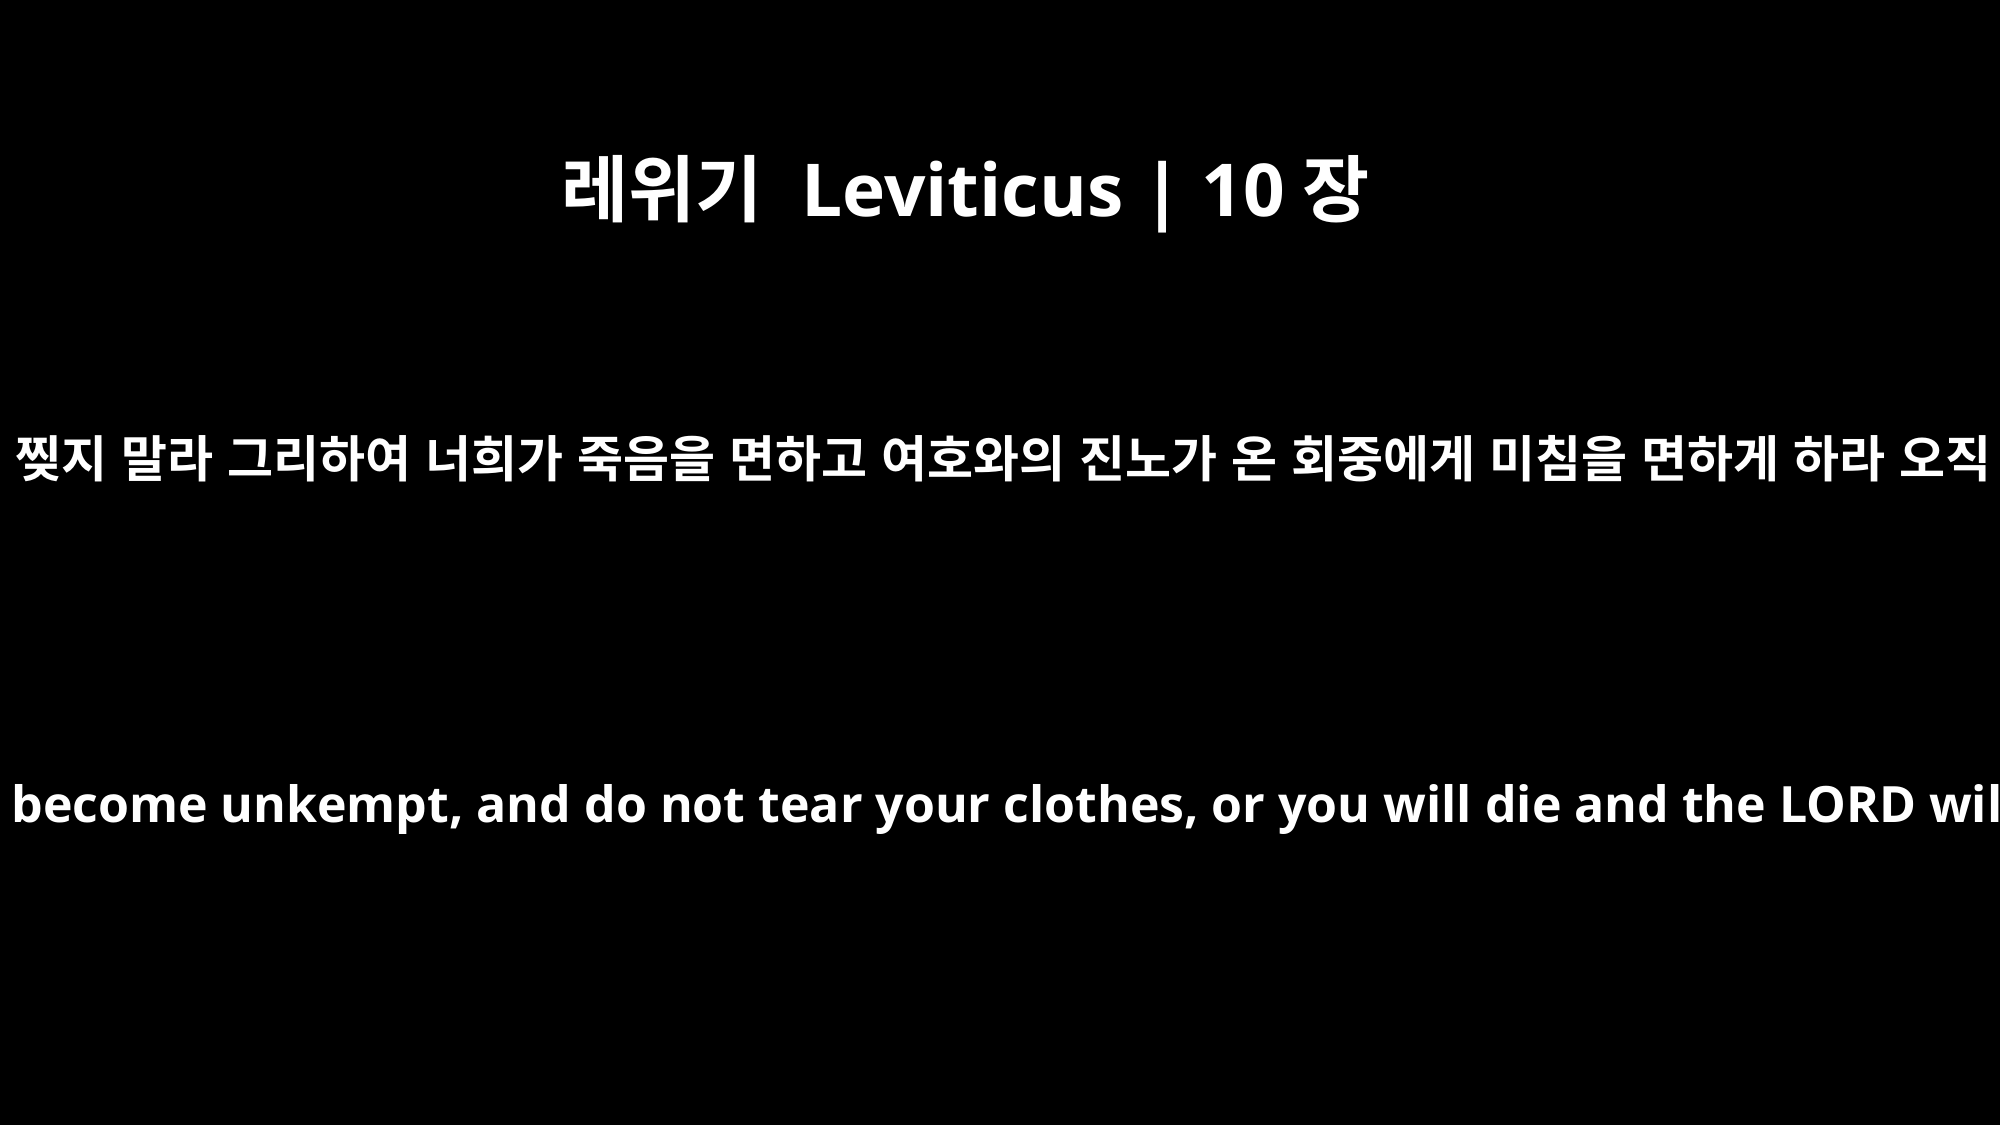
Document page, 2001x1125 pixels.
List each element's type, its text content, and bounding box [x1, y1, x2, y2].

text_box Then Moses said to Aaron and his sons Eleazar and Ithamar, "Do not let your hair become unkempt, and do not tear your clothes, or you will die and the LORD will be angry with the whole community. But your relatives, all the house of Israel, may mourn for those the LORD has destroyed by fire. [0, 764, 2000, 900]
text_box 레위기 Leviticus | 10장 [546, 136, 1386, 239]
text_box 6 모세가 아론과 그의 아들 엘르아살과 이다말에게 이르되 너희는 머리를 풀거나 옷을 찢지 말라 그리하여 너희가 죽음을 면하고 여호와의 진노가 온 회중에게 미침을 면하게 하라 오직 너희 형제 이스라엘 온 족속은 여호와께서 치신 불로 말미암아 슬퍼할 것이니라 [0, 359, 2000, 495]
